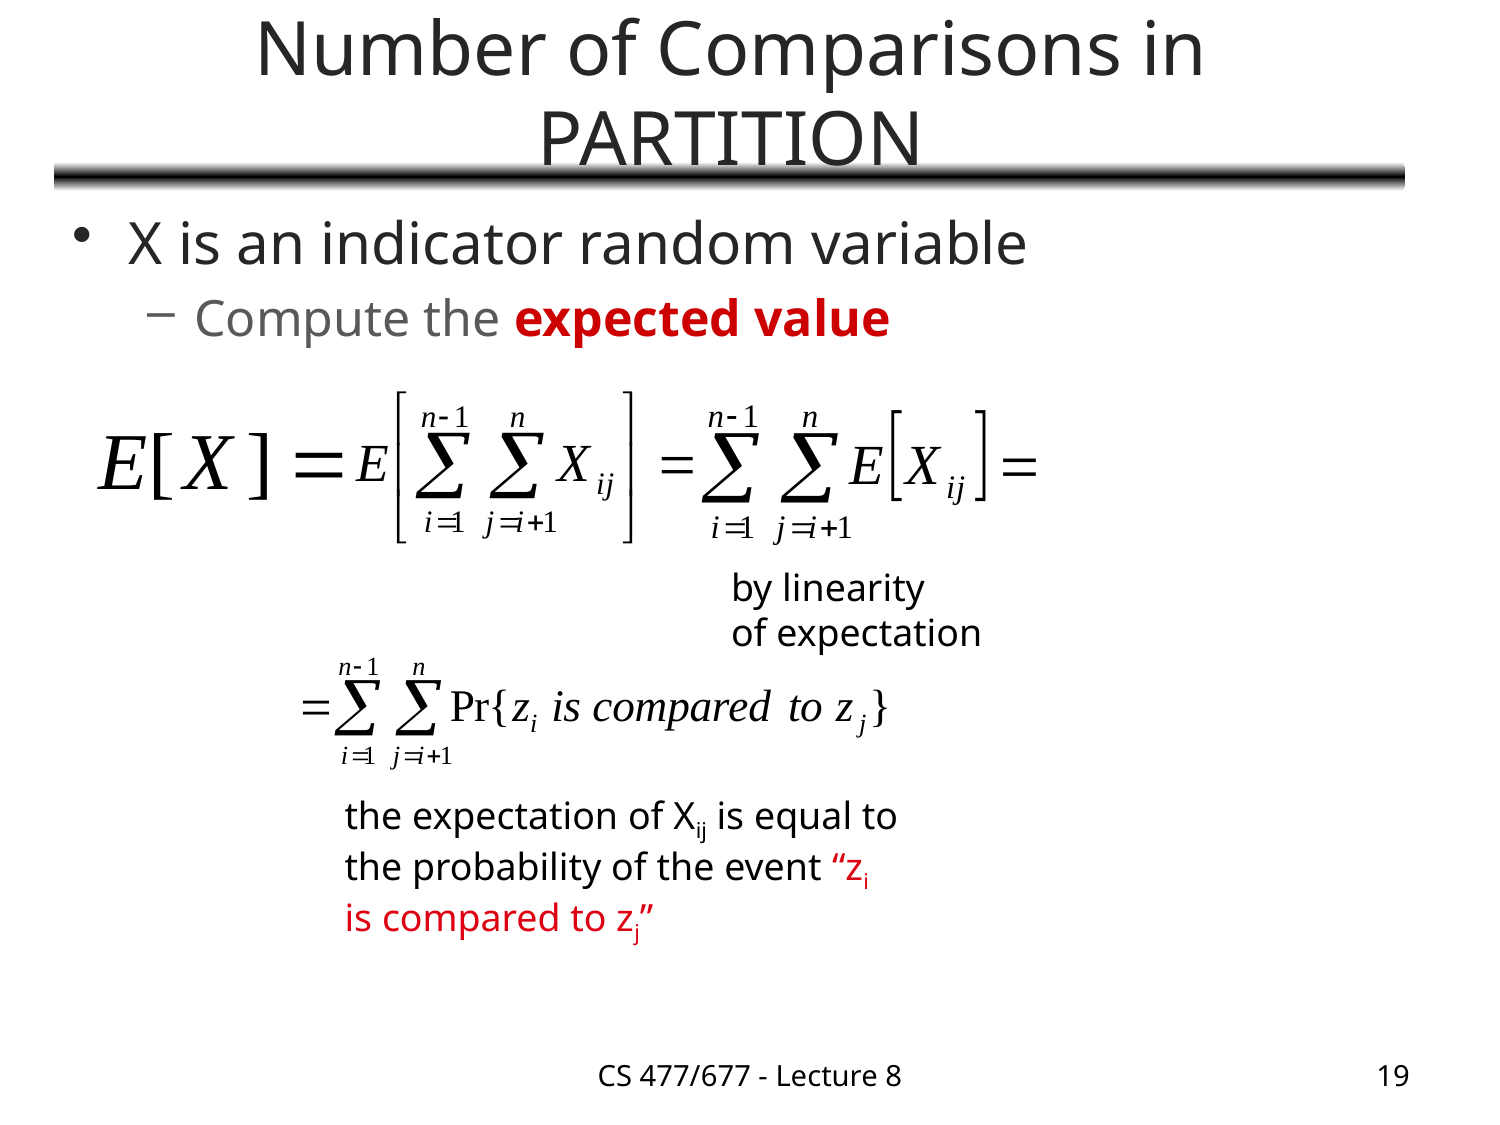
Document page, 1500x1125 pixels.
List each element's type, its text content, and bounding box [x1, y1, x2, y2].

text_box by linearity of expectation [716, 564, 998, 662]
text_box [346, 383, 695, 553]
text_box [291, 645, 897, 778]
footer CS 477/677 - Lecture 8 [512, 1049, 988, 1103]
slide_number 19 [1074, 1049, 1426, 1103]
text_box the expectation of Xij is equal to the probability of the event “zi is compared to zj” [329, 784, 919, 953]
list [84, 415, 341, 523]
title Number of Comparisons in PARTITION [55, 16, 1407, 166]
list X is an indicator random variable Compute the expected value [57, 198, 1408, 1033]
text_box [693, 389, 1039, 556]
